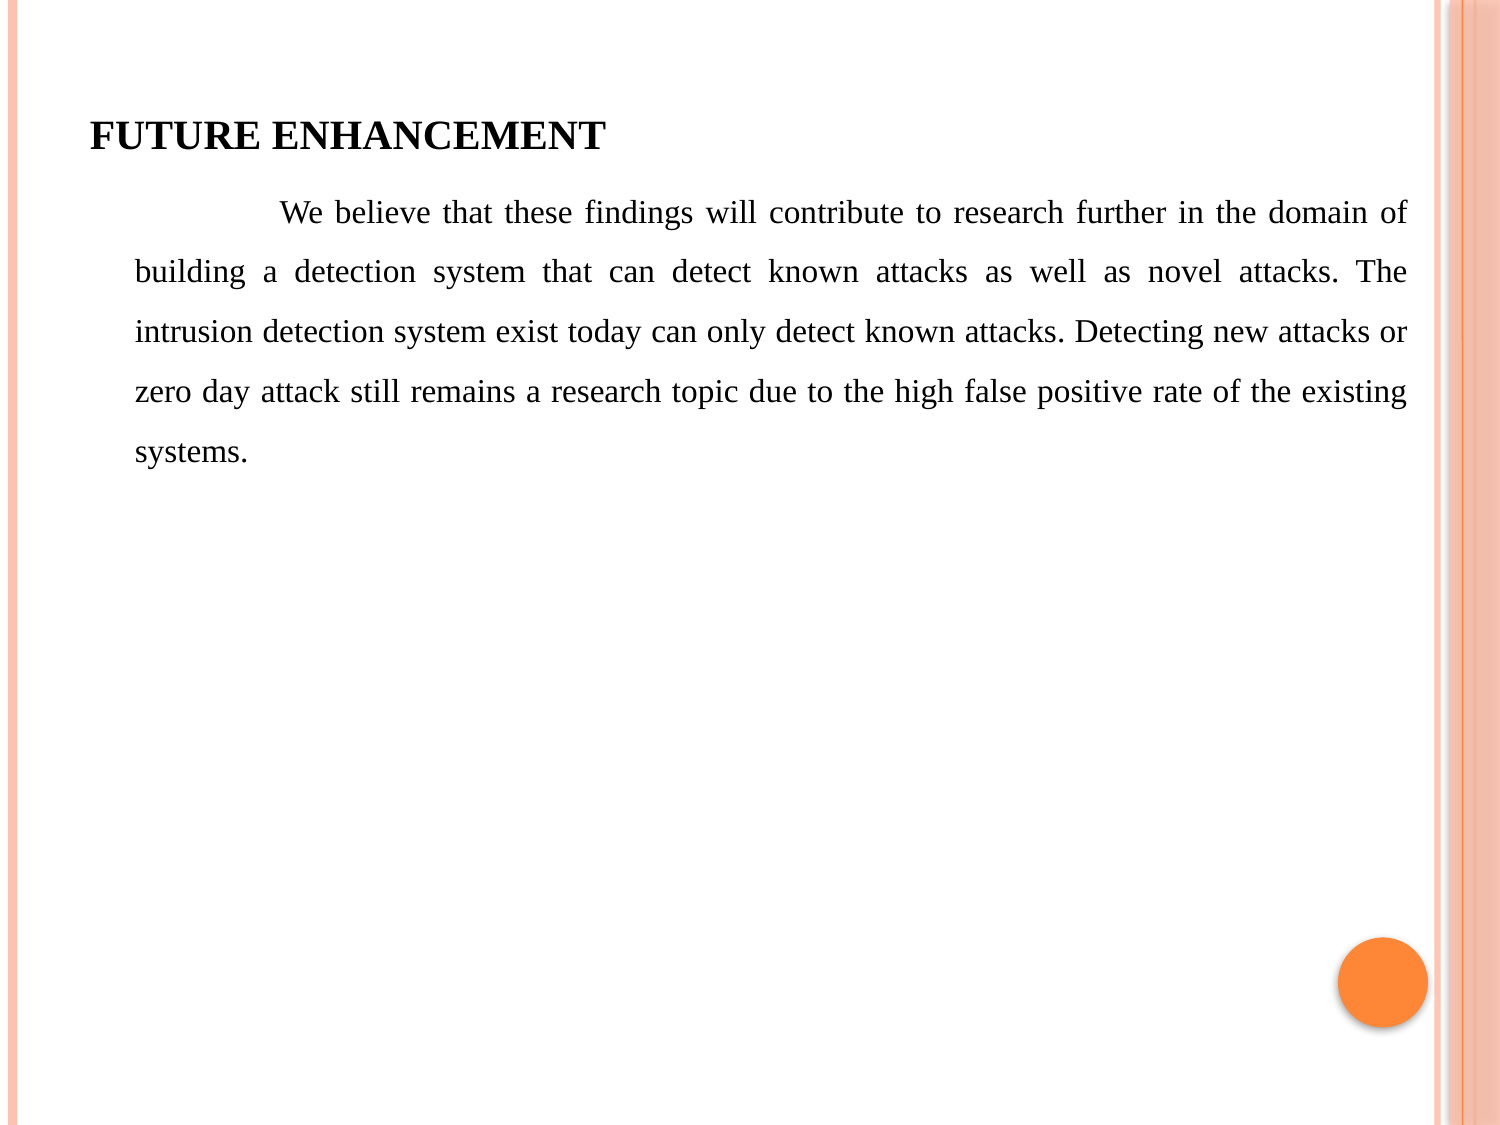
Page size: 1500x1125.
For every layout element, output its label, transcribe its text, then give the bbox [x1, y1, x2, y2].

list FUTURE ENHANCEMENT We believe that these findings will contribute to research further in the domain of building a detection system that can detect known attacks as well as novel attacks. The intrusion detection system exist today can only detect known attacks. Detecting new attacks or zero day attack still remains a research topic due to the high false positive rate of the existing systems. [75, 75, 1425, 1063]
